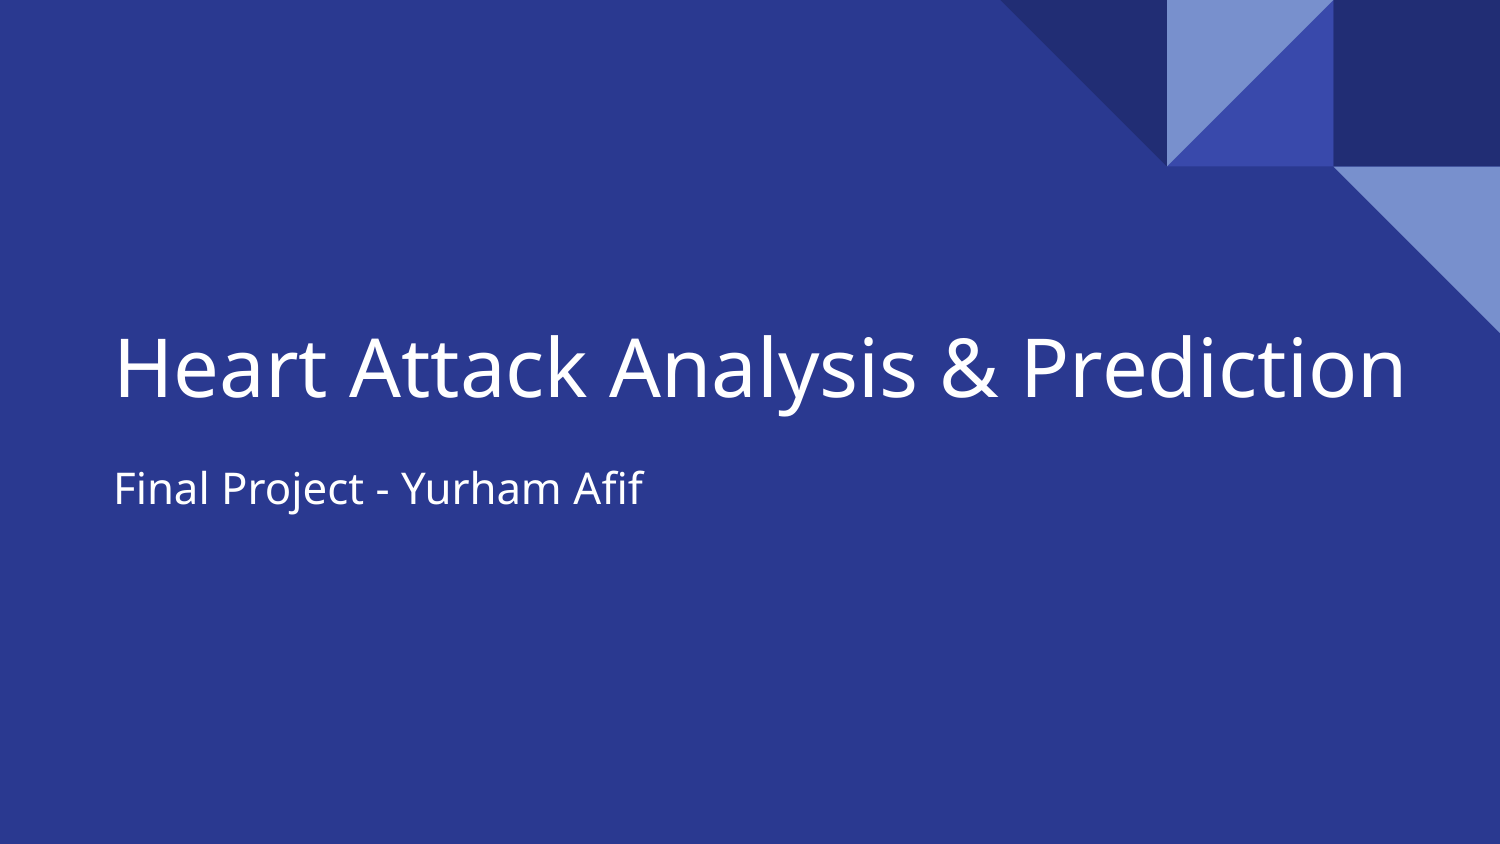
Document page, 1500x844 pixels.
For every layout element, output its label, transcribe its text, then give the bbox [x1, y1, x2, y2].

title Heart Attack Analysis & Prediction [98, 291, 1447, 429]
subtitle Final Project - Yurham Afif [98, 445, 1447, 517]
